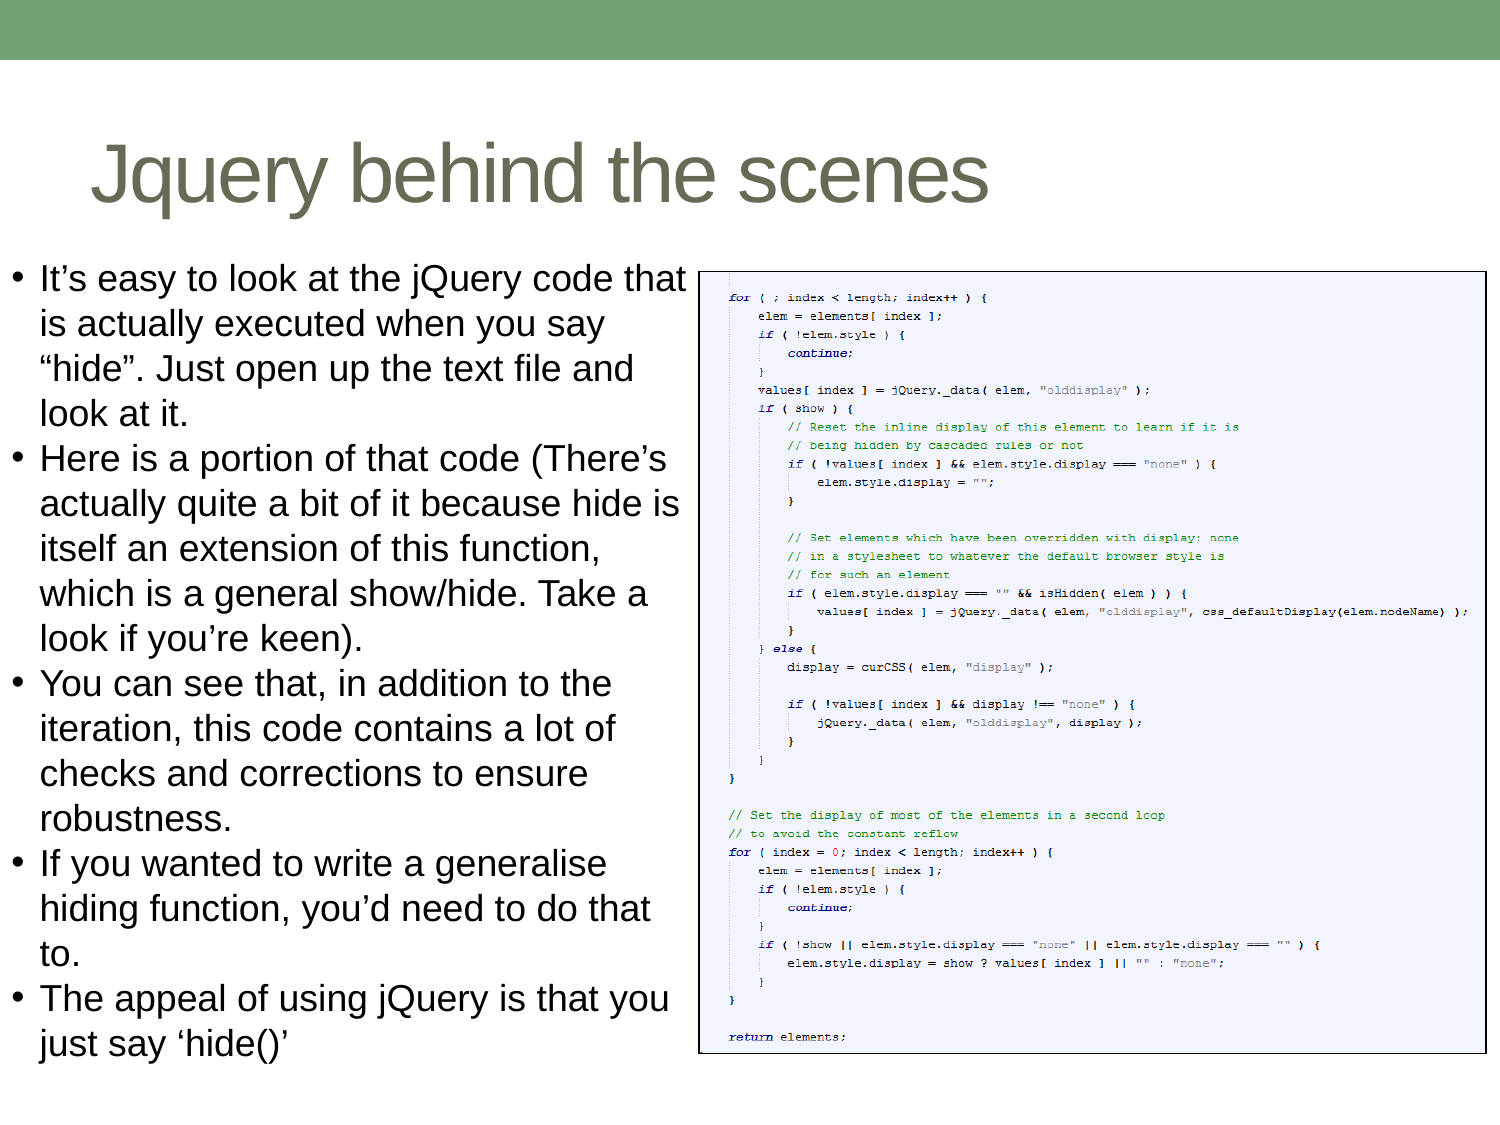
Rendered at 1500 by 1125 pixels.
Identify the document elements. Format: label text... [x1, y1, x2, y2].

text_box It’s easy to look at the jQuery code that is actually executed when you say “hide”. Just open up the text file and look at it. Here is a portion of that code (There’s actually quite a bit of it because hide is itself an extension of this function, which is a general show/hide. Take a look if you’re keen). You can see that, in addition to the iteration, this code contains a lot of checks and corrections to ensure robustness. If you wanted to write a generalise hiding function, you’d need to do that to. The appeal of using jQuery is that you just say ‘hide()’ [0, 246, 712, 1117]
title Jquery behind the scenes [75, 87, 1425, 250]
picture [699, 271, 1486, 1053]
